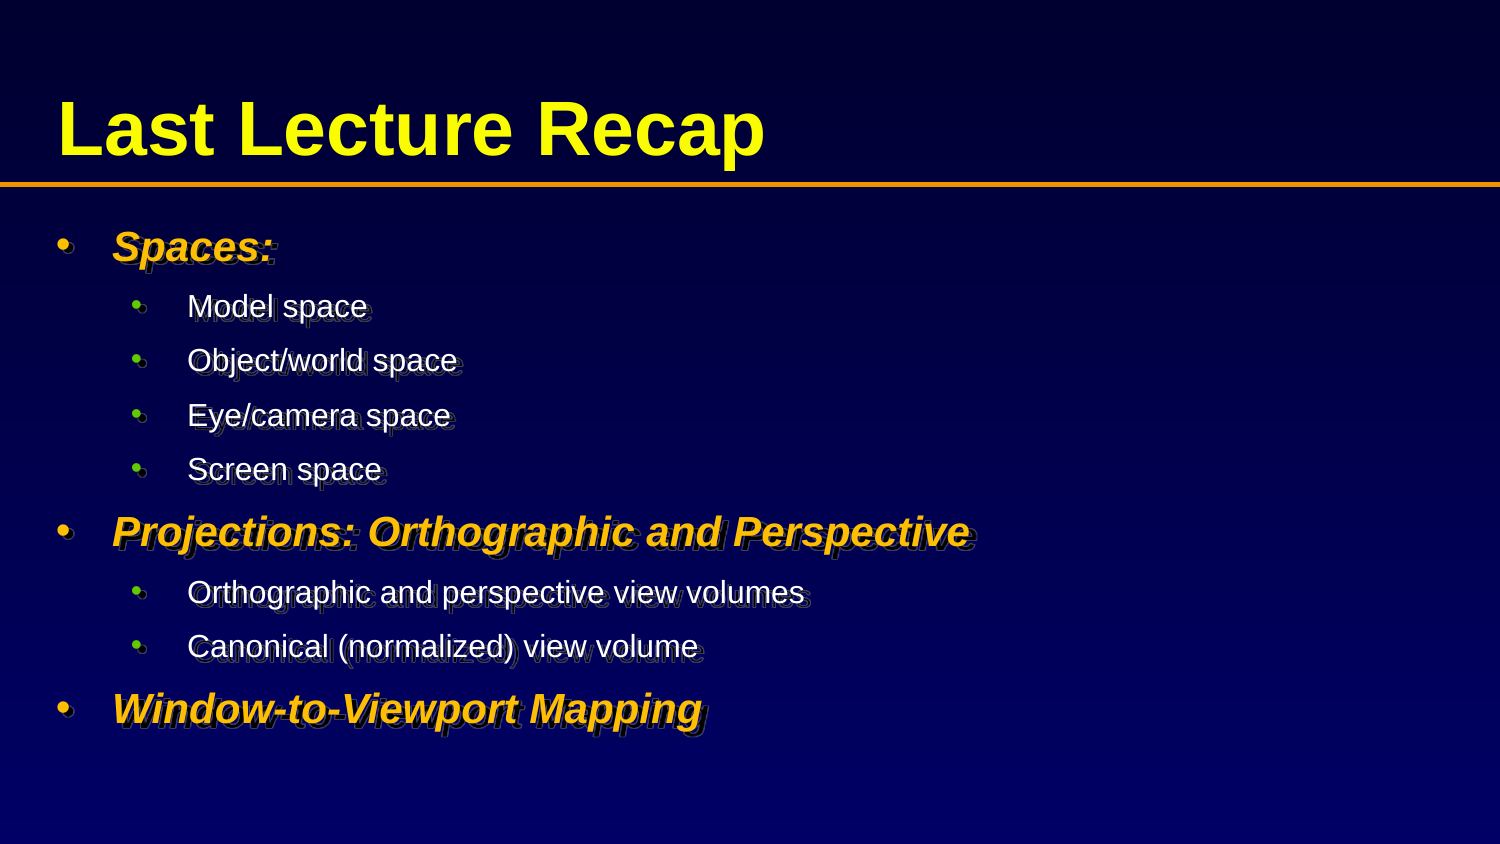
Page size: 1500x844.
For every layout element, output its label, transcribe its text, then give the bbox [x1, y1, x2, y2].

list Spaces: Model space Object/world space Eye/camera space Screen space Projections: Orthographic and Perspective Orthographic and perspective view volumes Canonical (normalized) view volume Window-to-Viewport Mapping [40, 206, 1450, 753]
title Last Lecture Recap [42, 37, 1450, 179]
